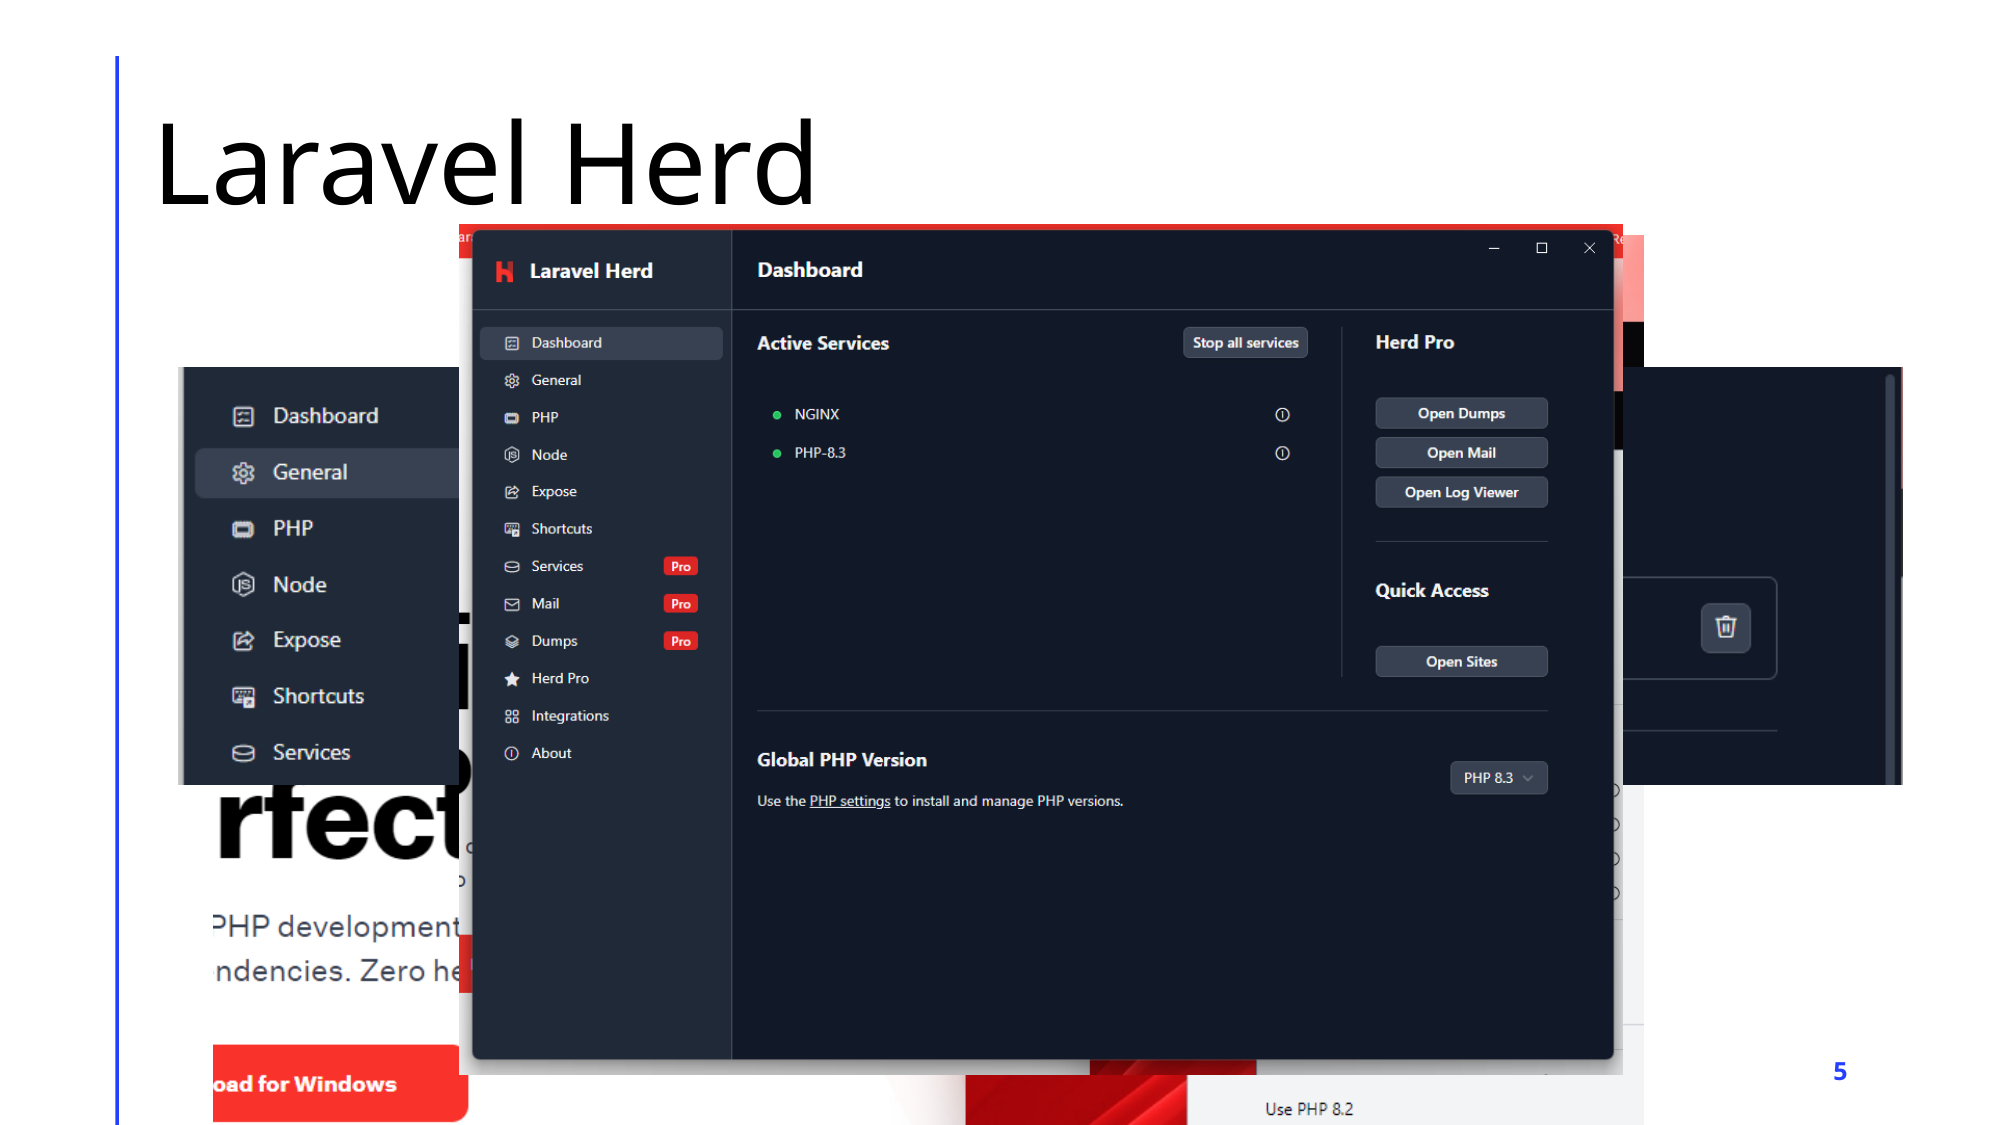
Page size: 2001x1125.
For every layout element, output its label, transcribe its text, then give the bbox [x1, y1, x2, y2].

picture [178, 224, 1903, 1125]
title Laravel Herd [137, 59, 1863, 278]
slide_number 5 [1644, 1042, 1863, 1103]
